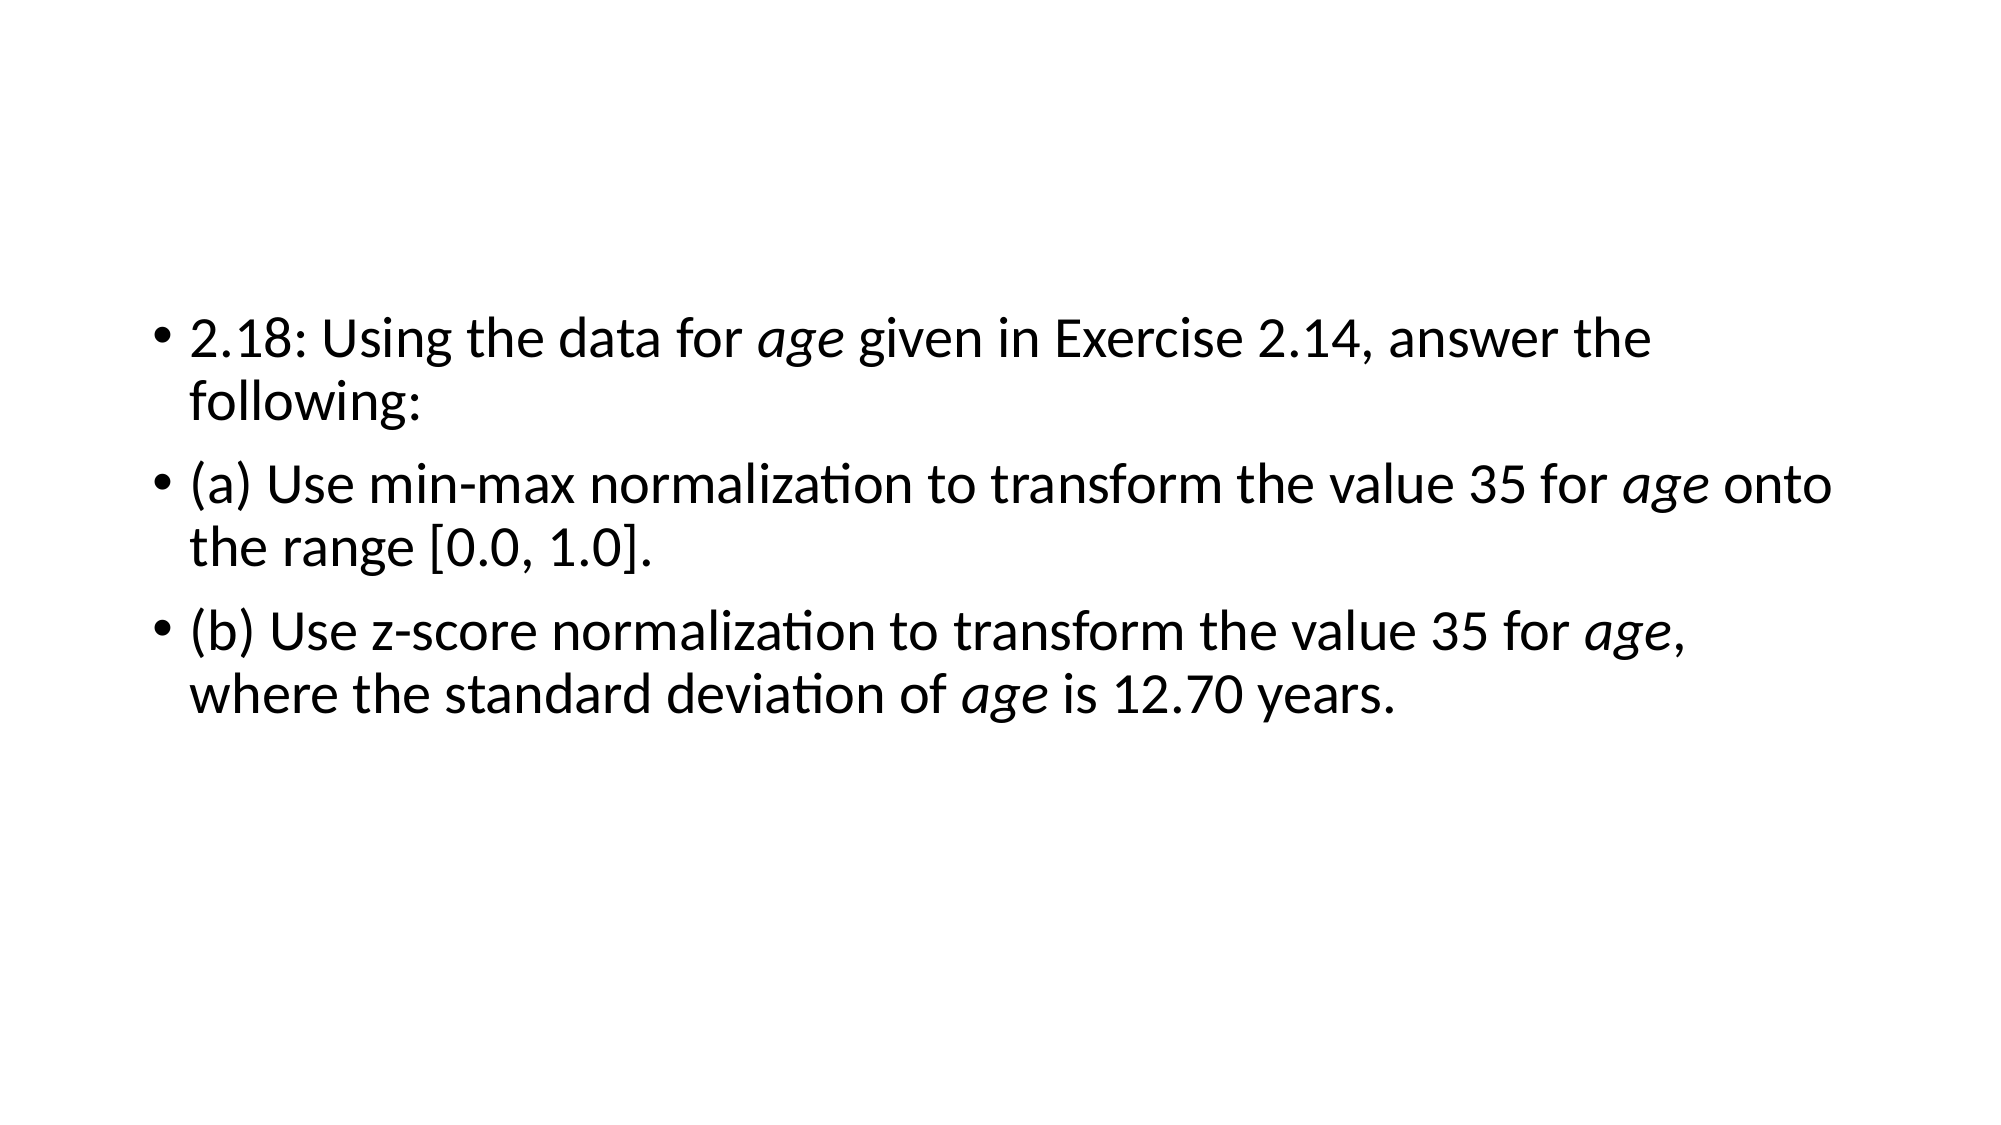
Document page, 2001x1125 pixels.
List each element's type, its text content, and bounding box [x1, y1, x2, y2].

list 2.18: Using the data for age given in Exercise 2.14, answer the following: (a) Use min-max normalization to transform the value 35 for age onto the range [0.0, 1.0]. (b) Use z-score normalization to transform the value 35 for age, where the standard deviation of age is 12.70 years. [137, 299, 1863, 1014]
